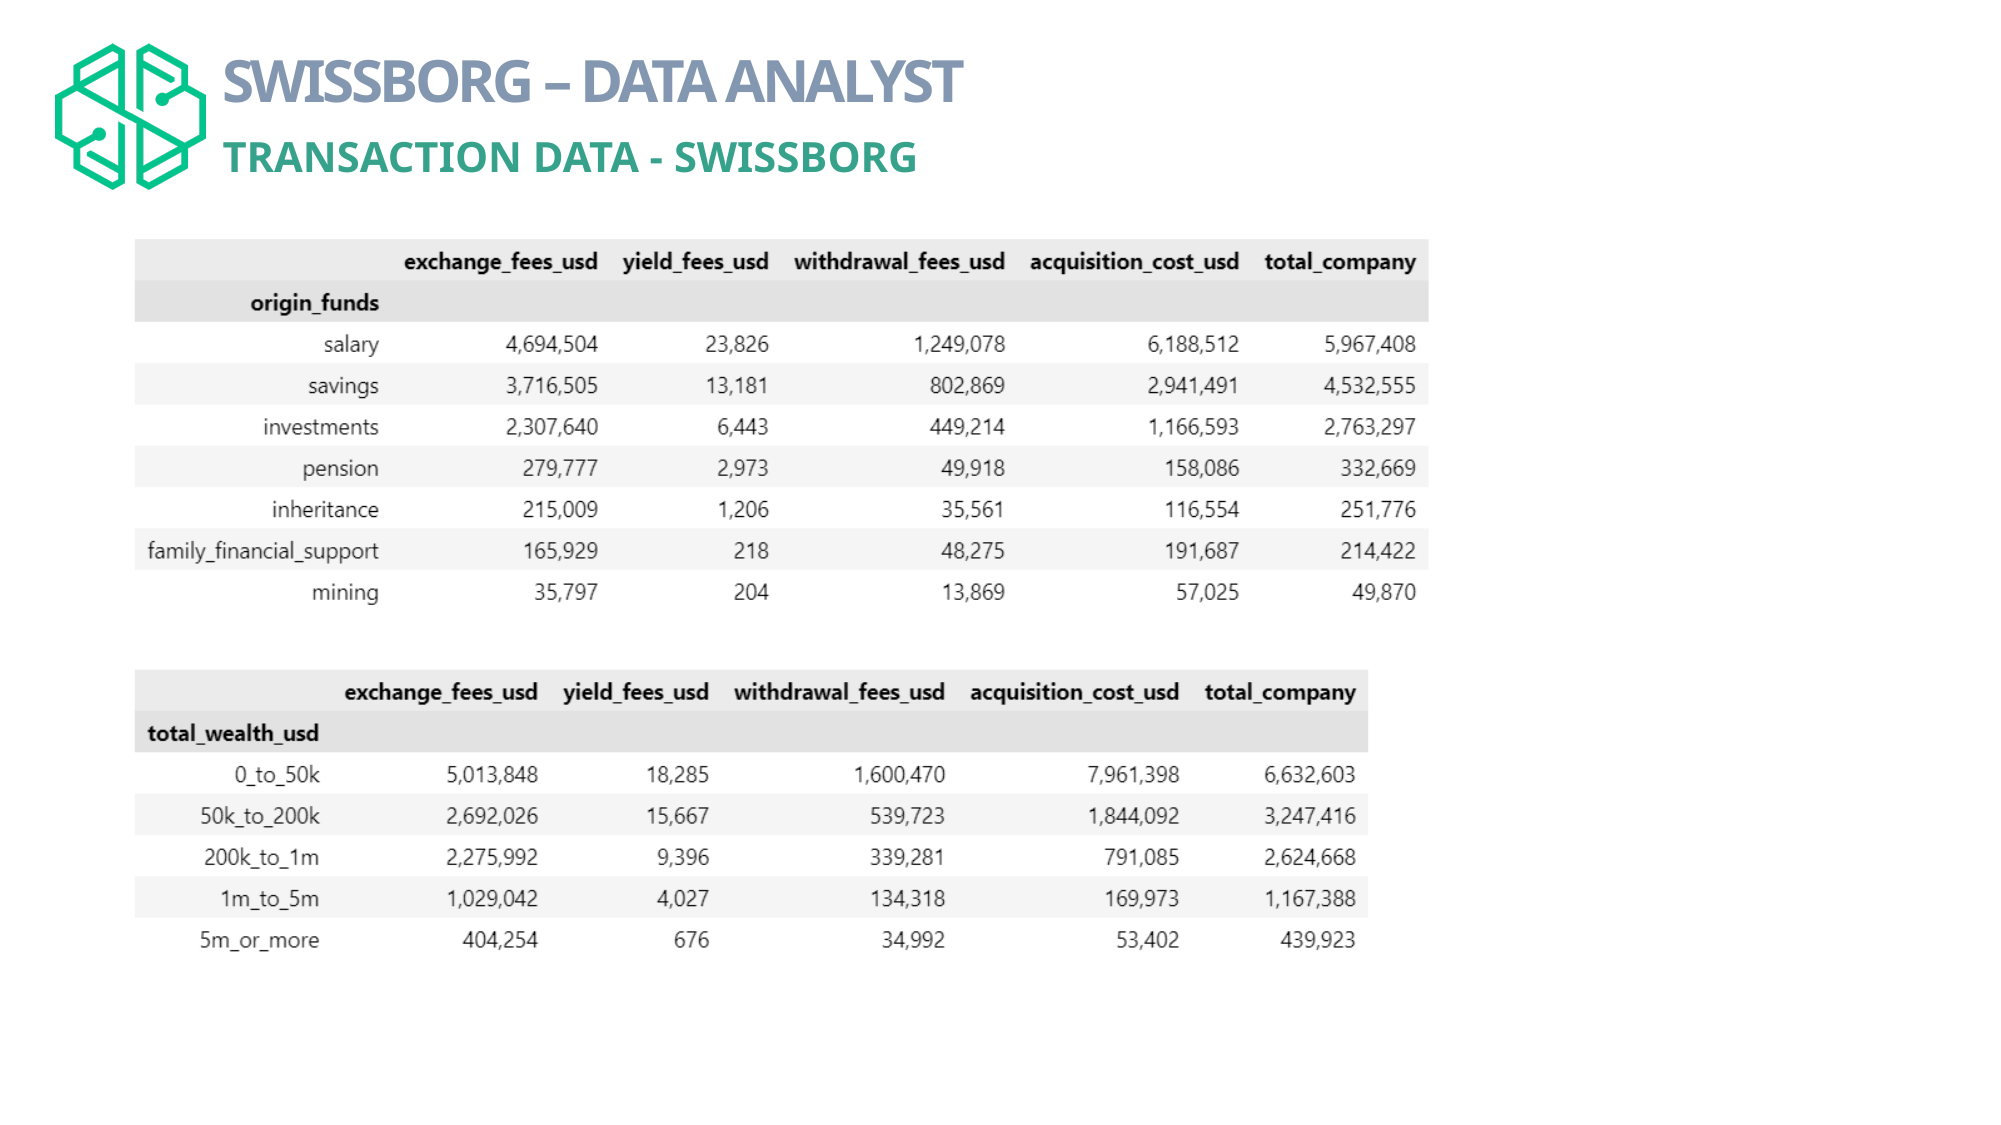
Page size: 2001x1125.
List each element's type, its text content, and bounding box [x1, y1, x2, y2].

text_box SWISSBORG – DATA ANALYST TRANSACTION DATA - SWISSBORG [205, 32, 1241, 202]
picture [130, 661, 1402, 1000]
picture [130, 228, 1445, 635]
picture [55, 43, 206, 190]
